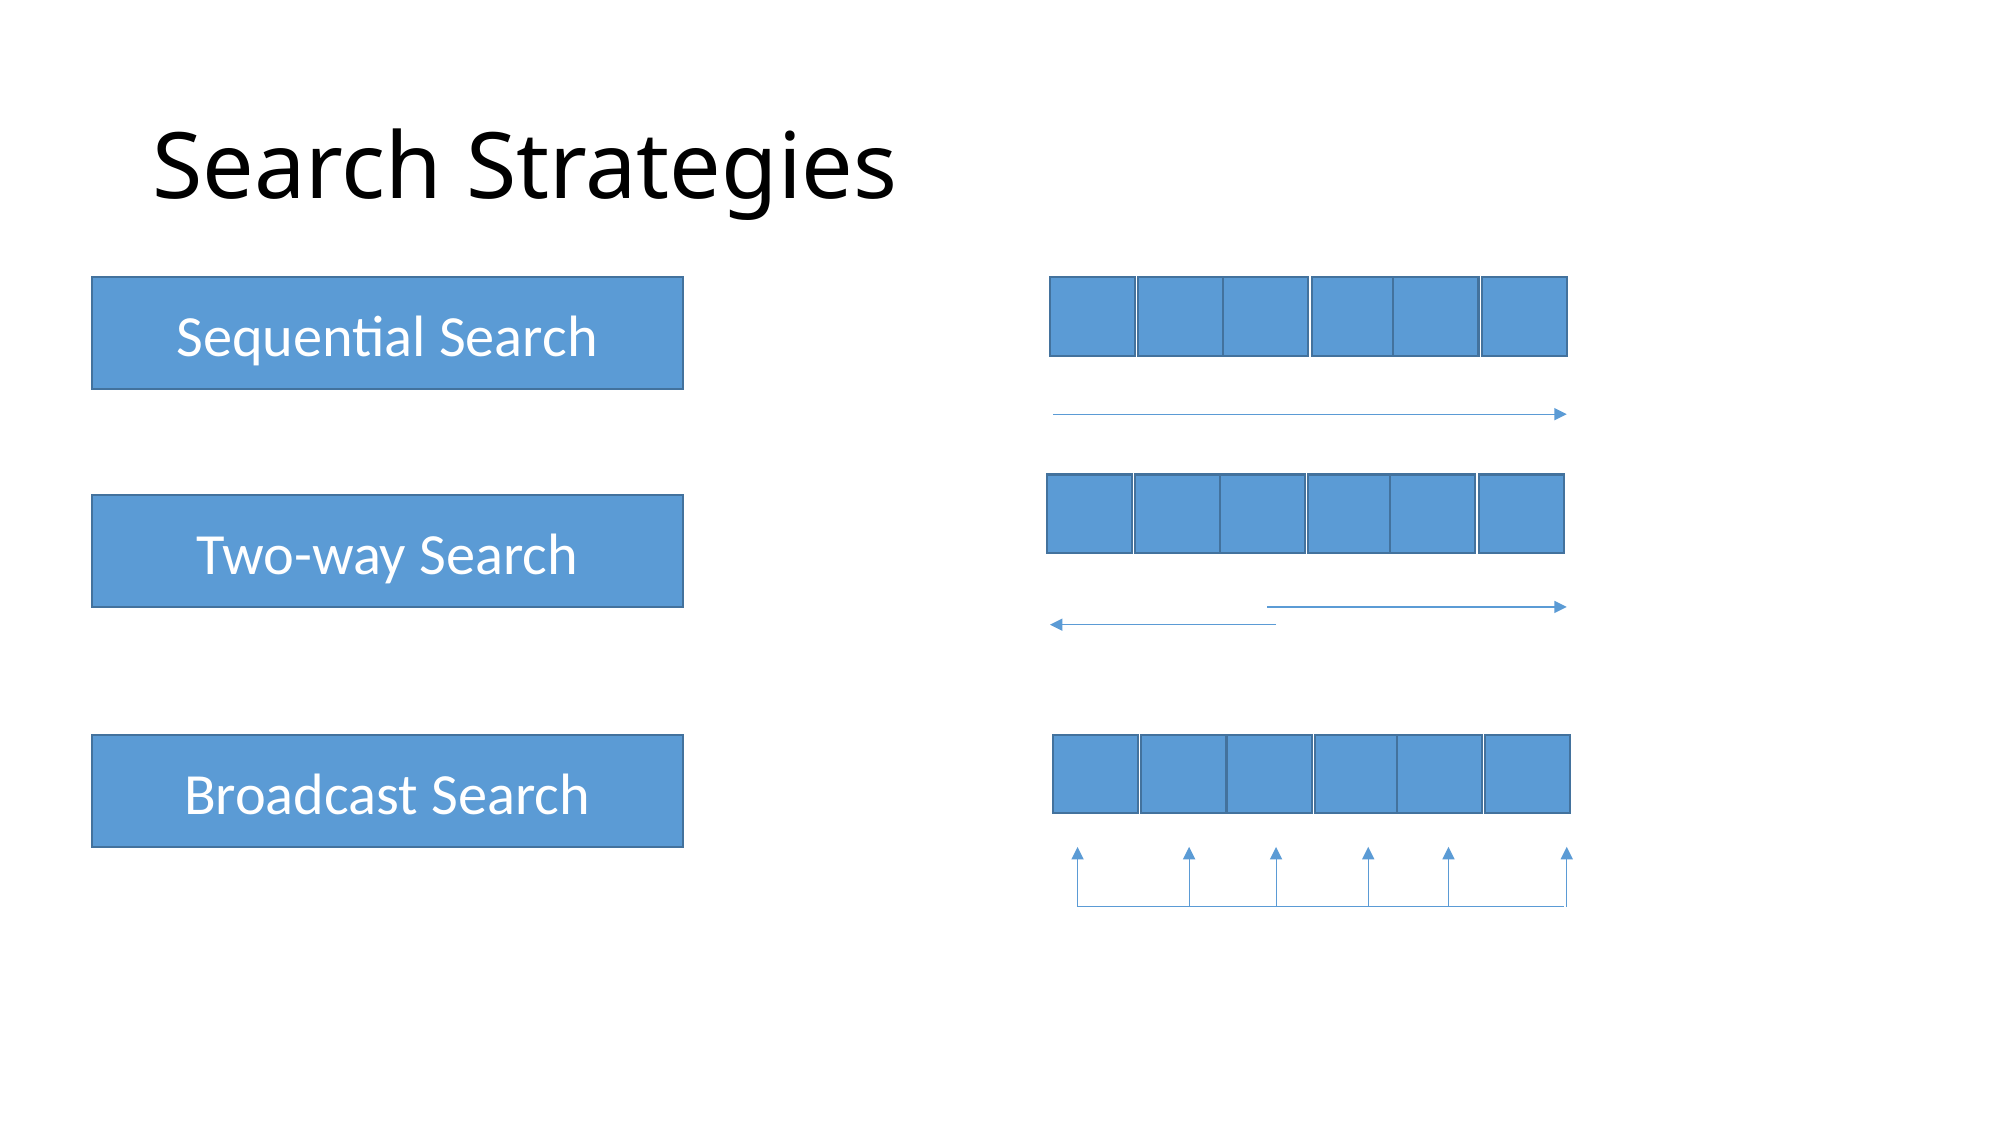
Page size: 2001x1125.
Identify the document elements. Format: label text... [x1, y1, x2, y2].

text_box [1481, 276, 1568, 357]
text_box [1311, 276, 1392, 357]
text_box [1137, 276, 1222, 357]
text_box [1389, 473, 1476, 554]
text_box [1392, 276, 1480, 357]
text_box [1484, 734, 1571, 814]
text_box [1134, 473, 1219, 554]
text_box [1140, 734, 1225, 814]
title Search Strategies [137, 59, 1863, 278]
text_box Two-way Search [91, 494, 684, 608]
text_box [1219, 473, 1306, 554]
text_box [1046, 473, 1133, 554]
text_box [1396, 734, 1483, 814]
text_box Sequential Search [91, 276, 684, 390]
text_box [1222, 276, 1309, 357]
text_box Broadcast Search [91, 734, 684, 848]
text_box [1225, 734, 1313, 814]
text_box [1052, 734, 1139, 814]
text_box [1307, 473, 1389, 554]
text_box [1478, 473, 1565, 554]
text_box [1049, 276, 1136, 357]
text_box [1314, 734, 1396, 814]
